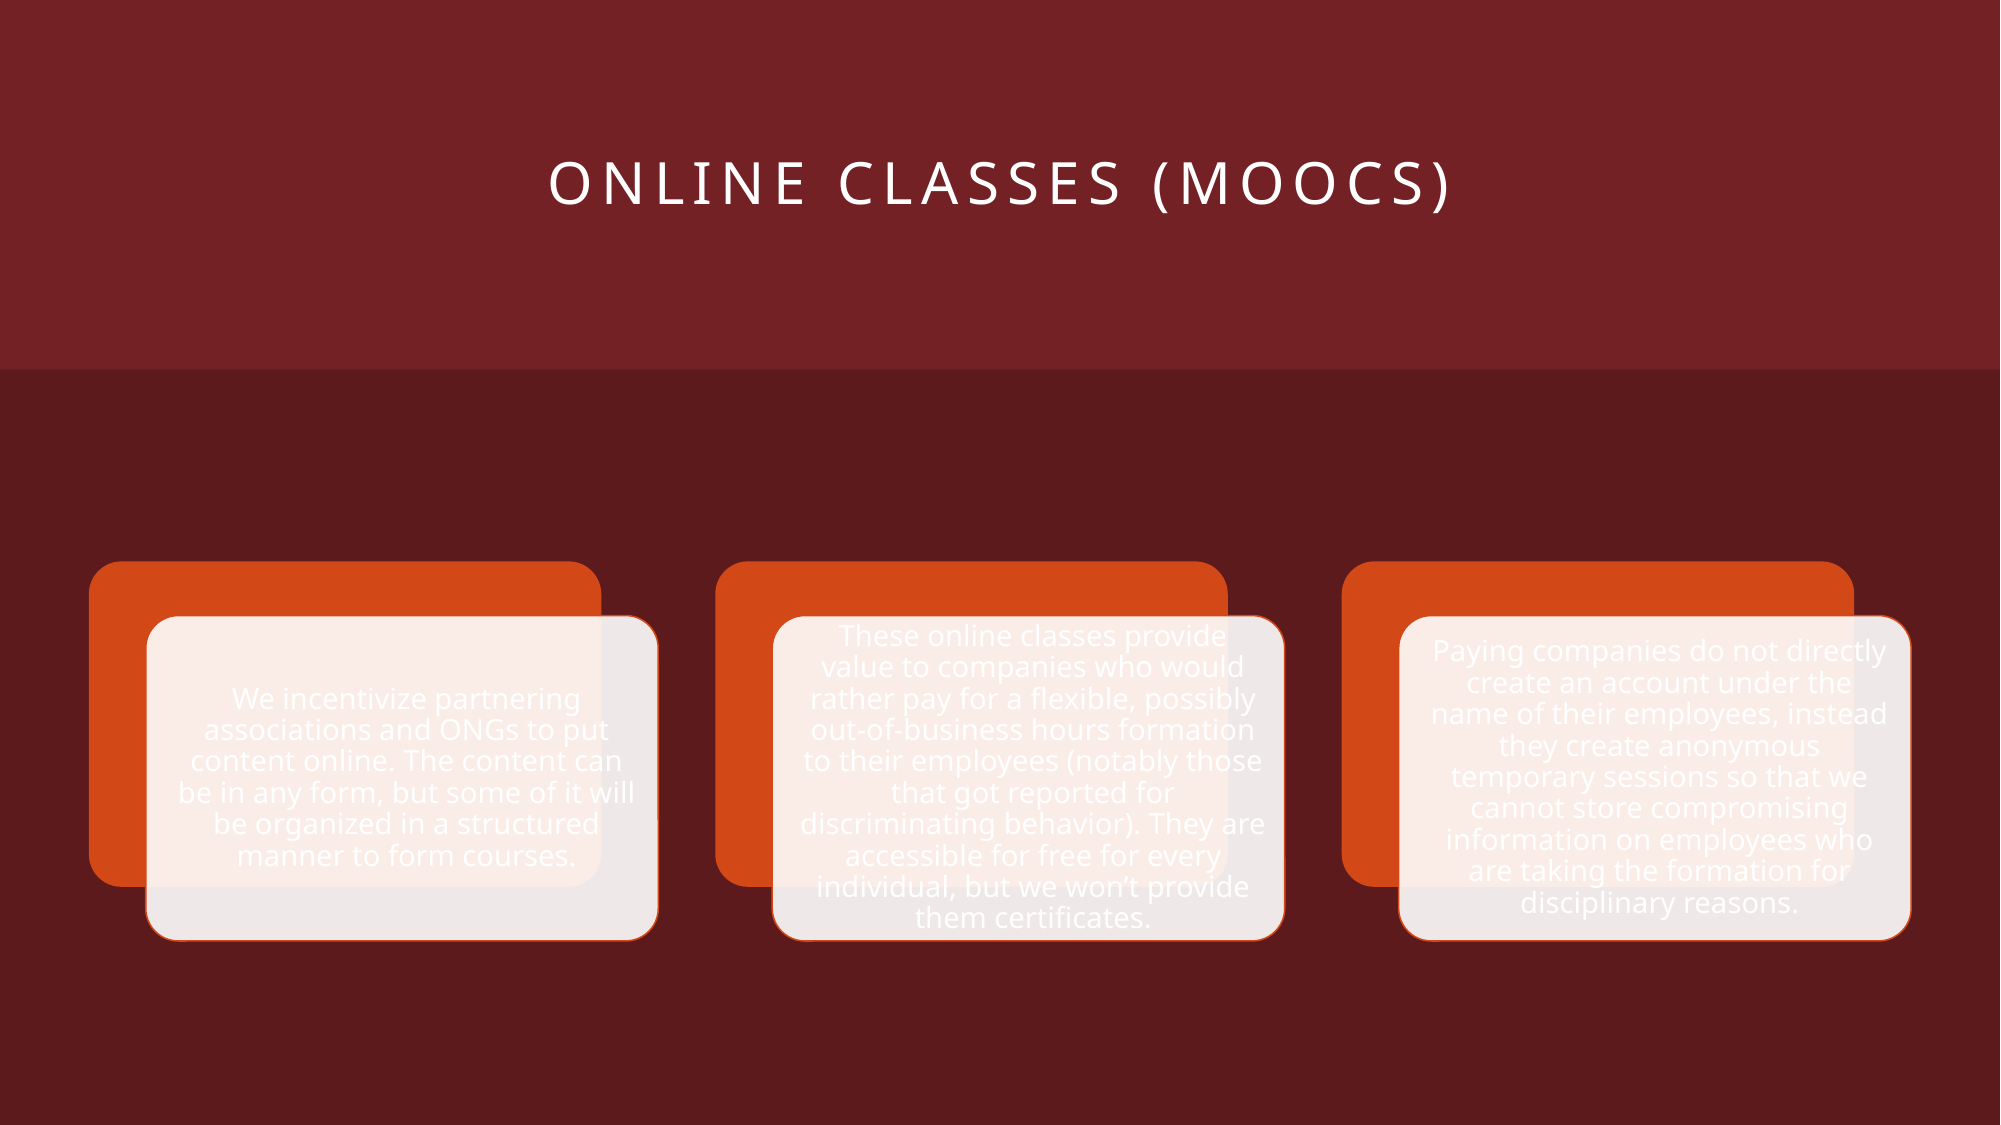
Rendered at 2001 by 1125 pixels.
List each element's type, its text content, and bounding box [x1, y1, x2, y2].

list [88, 466, 1912, 1037]
text_box [0, 0, 2000, 369]
text_box [0, 369, 2000, 1125]
title Online classes (moocs) [176, 88, 1822, 274]
